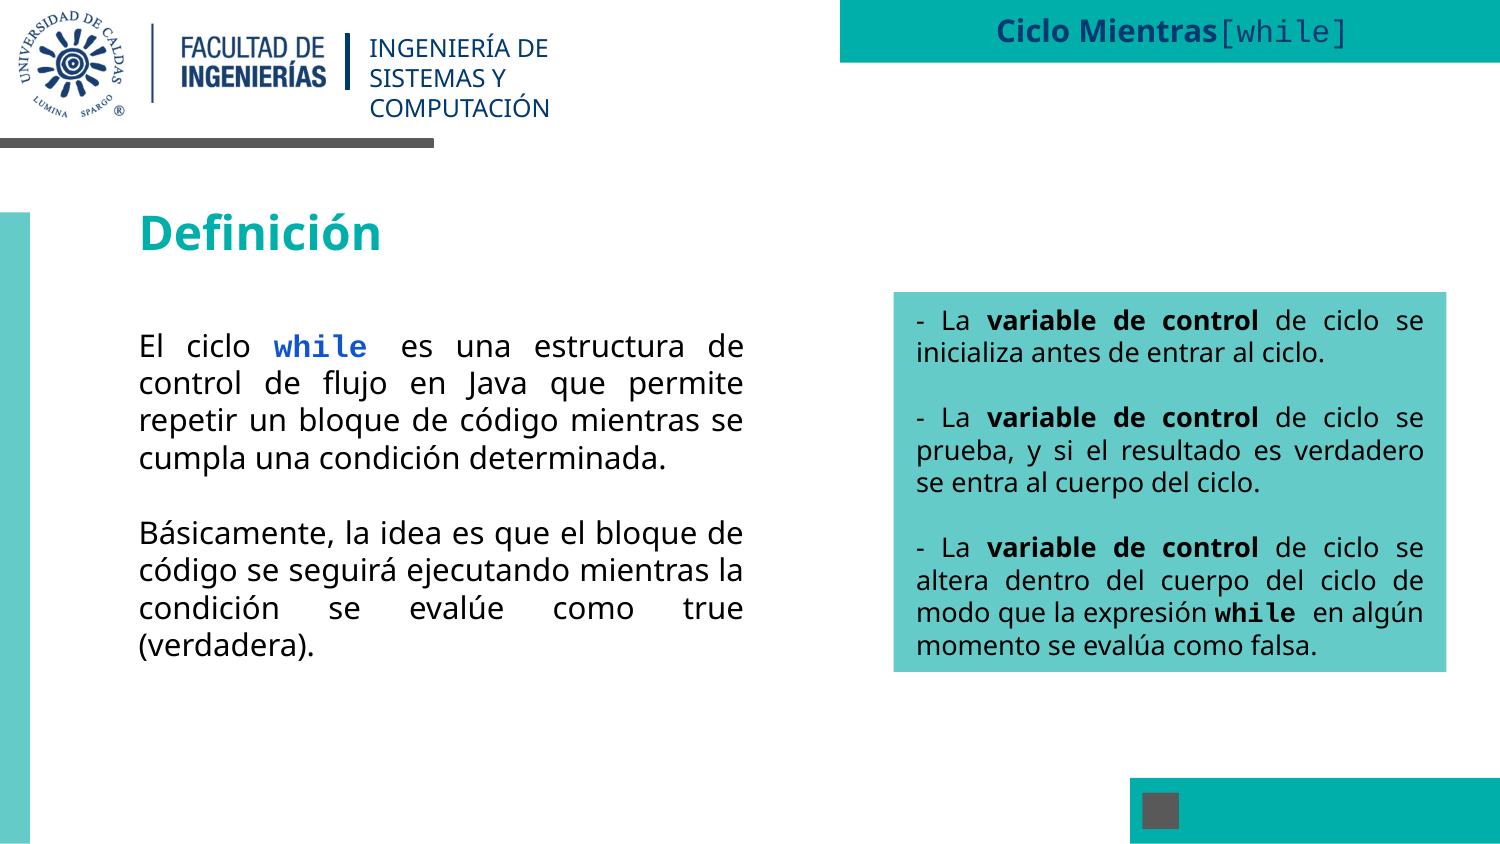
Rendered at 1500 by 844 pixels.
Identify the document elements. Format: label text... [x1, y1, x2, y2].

text_box [1142, 792, 1179, 829]
picture [0, 0, 348, 130]
text_box [1130, 777, 1500, 844]
text_box [0, 138, 433, 148]
text_box - La variable de control de ciclo se inicializa antes de entrar al ciclo. - La variable de control de ciclo se prueba, y si el resultado es verdadero se entra al cuerpo del ciclo. - La variable de control de ciclo se altera dentro del cuerpo del ciclo de modo que la expresión while en algún momento se evalúa como falsa. [893, 292, 1447, 672]
text_box Definición [127, 191, 814, 272]
text_box [840, 0, 1500, 63]
text_box [0, 212, 30, 844]
text_box INGENIERÍA DE SISTEMAS Y COMPUTACIÓN [358, 21, 631, 134]
text_box Ciclo Mientras[while] [847, 0, 1499, 60]
text_box El ciclo while es una estructura de control de flujo en Java que permite repetir un bloque de código mientras se cumpla una condición determinada. Básicamente, la idea es que el bloque de código se seguirá ejecutando mientras la condición se evalúe como true (verdadera). [127, 314, 757, 674]
